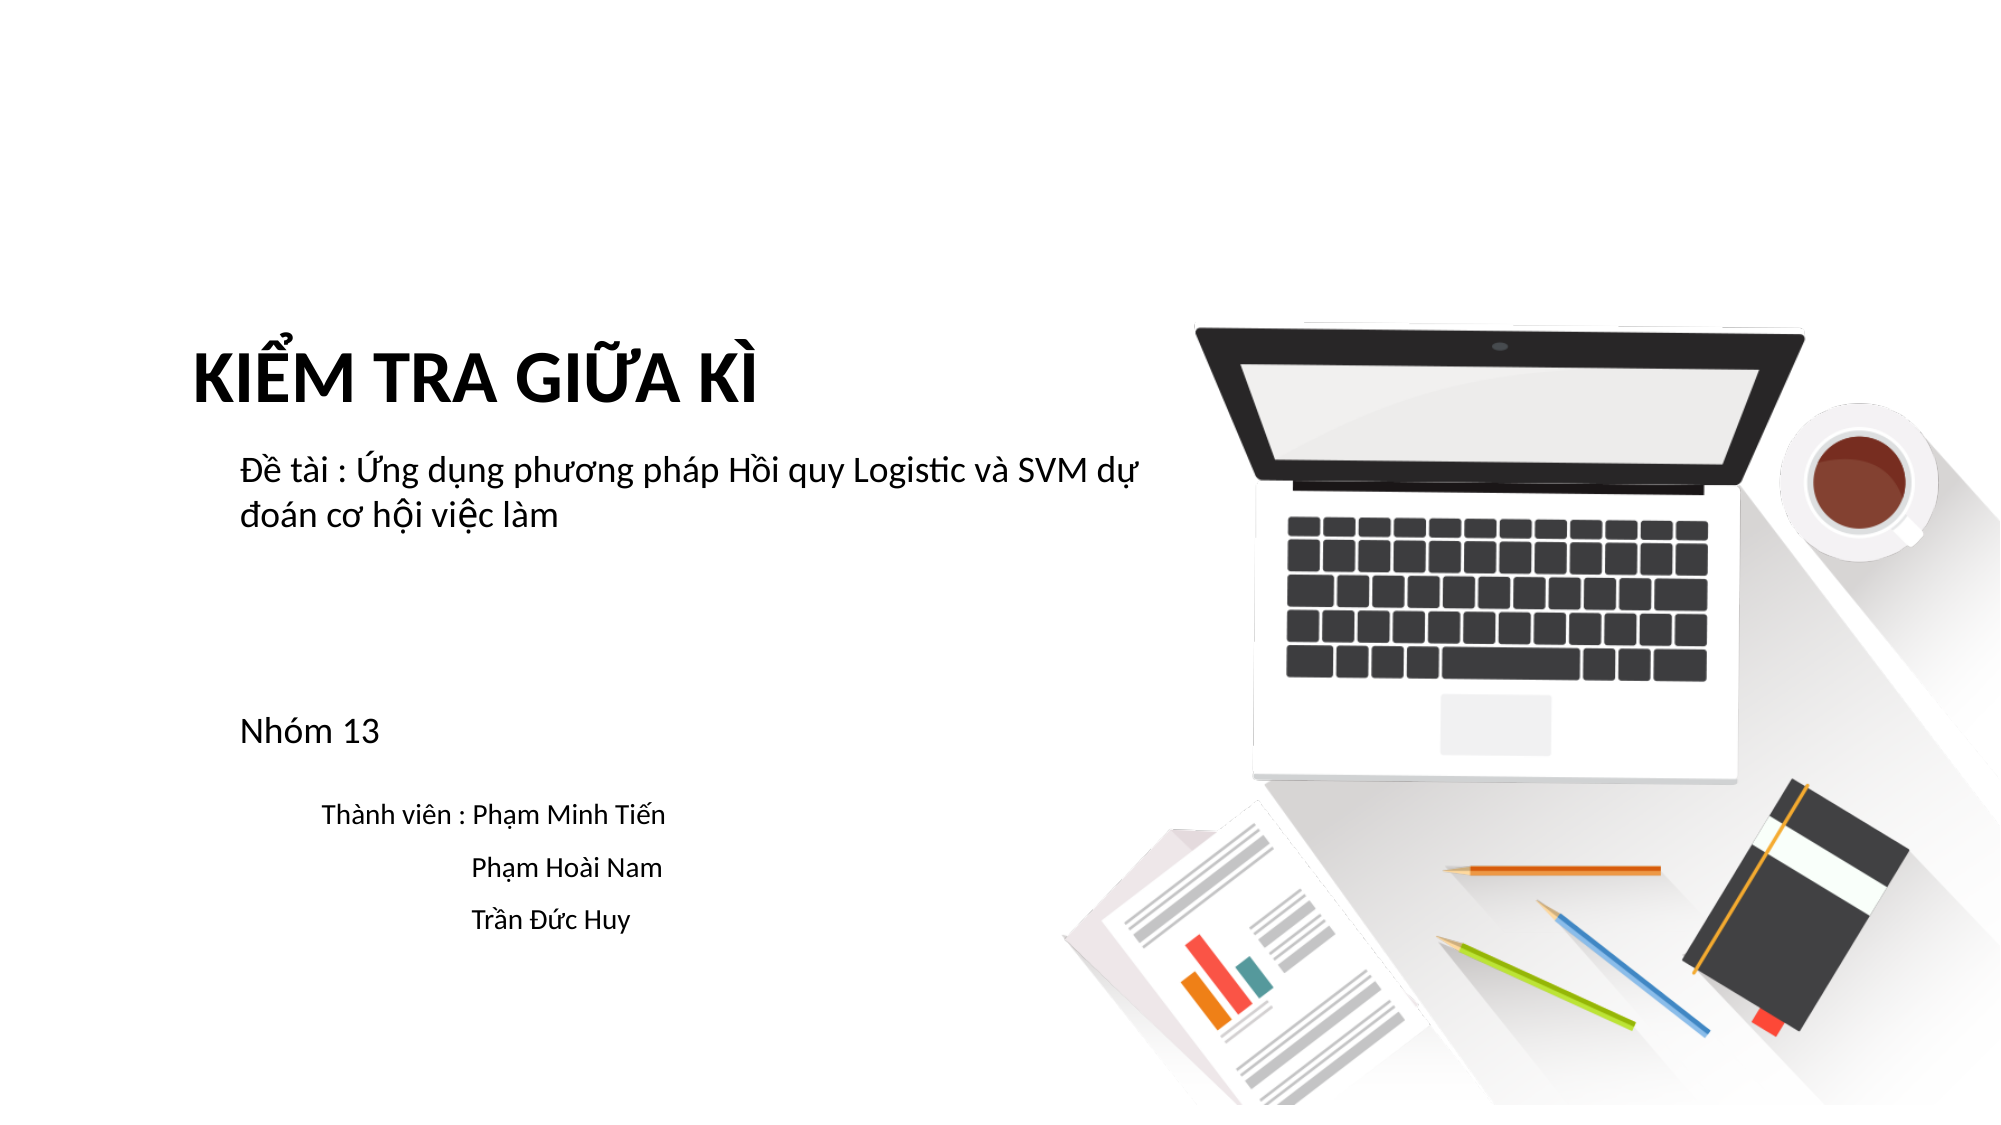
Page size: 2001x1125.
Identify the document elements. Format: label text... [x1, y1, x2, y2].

picture [1045, 300, 2000, 1105]
text_box Thành viên : Phạm Minh Tiến Phạm Hoài Nam Trần Đức Huy [306, 770, 1000, 943]
text_box Đề tài : Ứng dụng phương pháp Hồi quy Logistic và SVM dự đoán cơ hội việc làm [225, 437, 1045, 543]
text_box Nhóm 13 [224, 698, 571, 759]
text_box KIỂM TRA GIỮA KÌ [179, 320, 831, 425]
